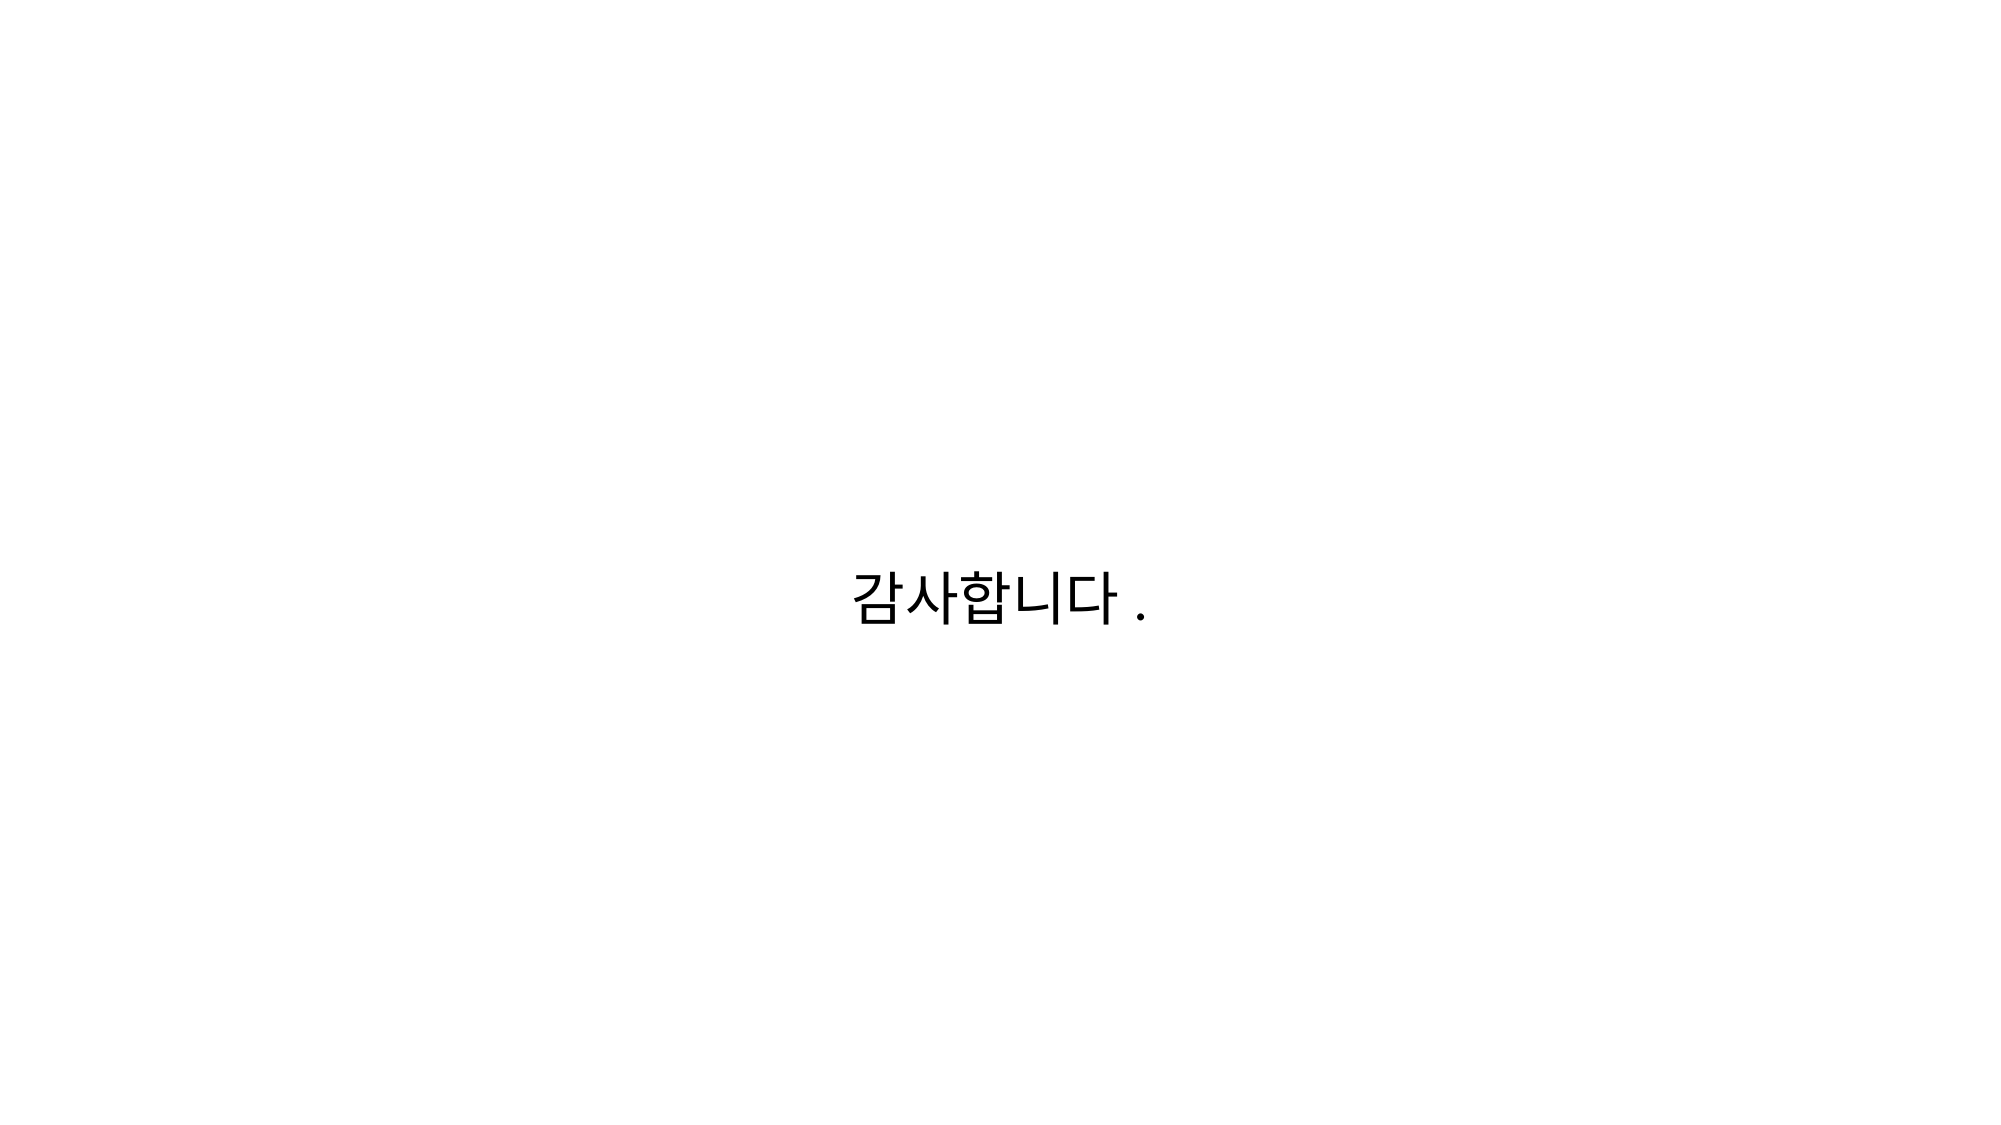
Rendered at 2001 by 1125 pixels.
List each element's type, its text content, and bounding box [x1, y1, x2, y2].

list 감사합니다. [137, 562, 1863, 984]
